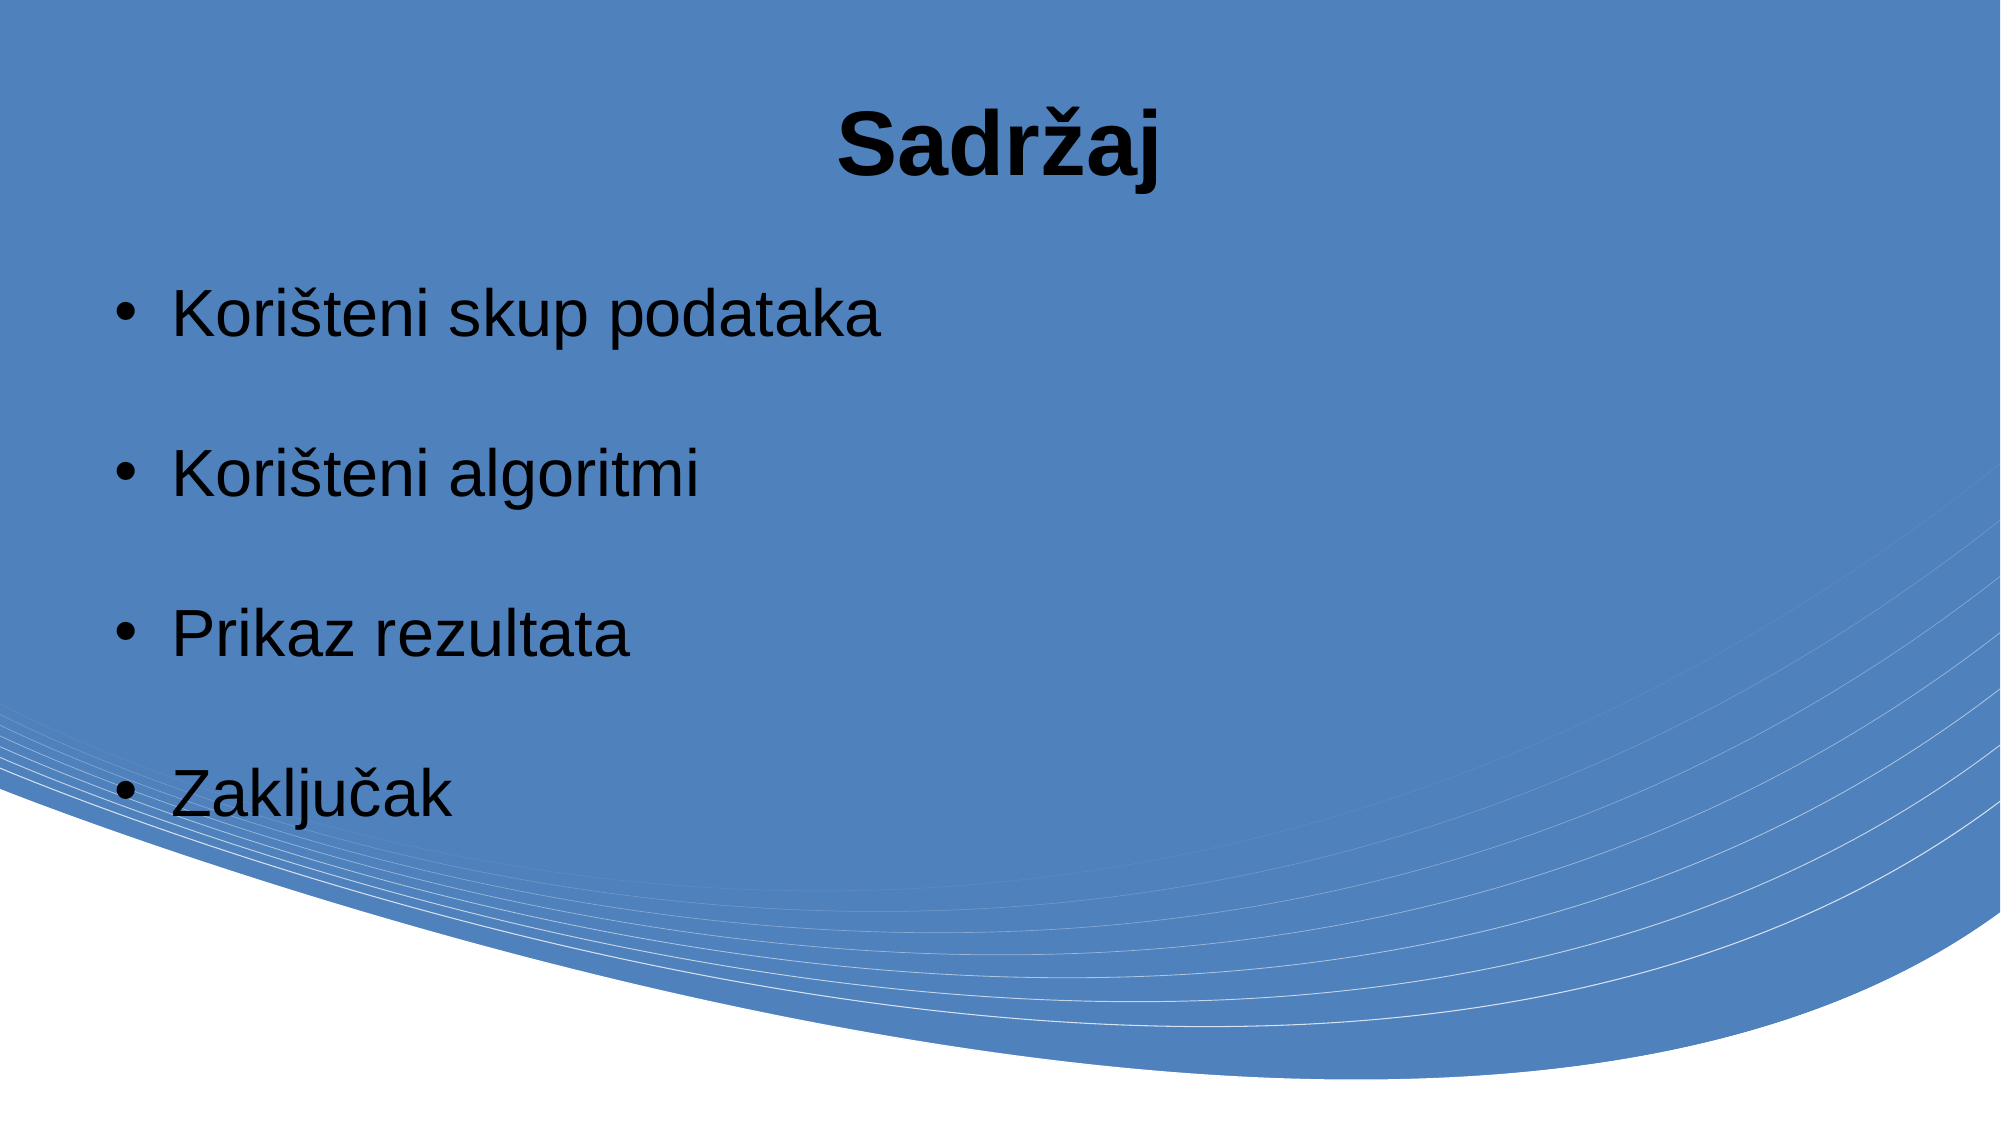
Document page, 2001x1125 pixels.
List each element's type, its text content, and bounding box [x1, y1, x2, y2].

title Sadržaj [99, 45, 1900, 233]
list Korišteni skup podataka Korišteni algoritmi Prikaz rezultata Zaključak [99, 262, 1900, 1005]
